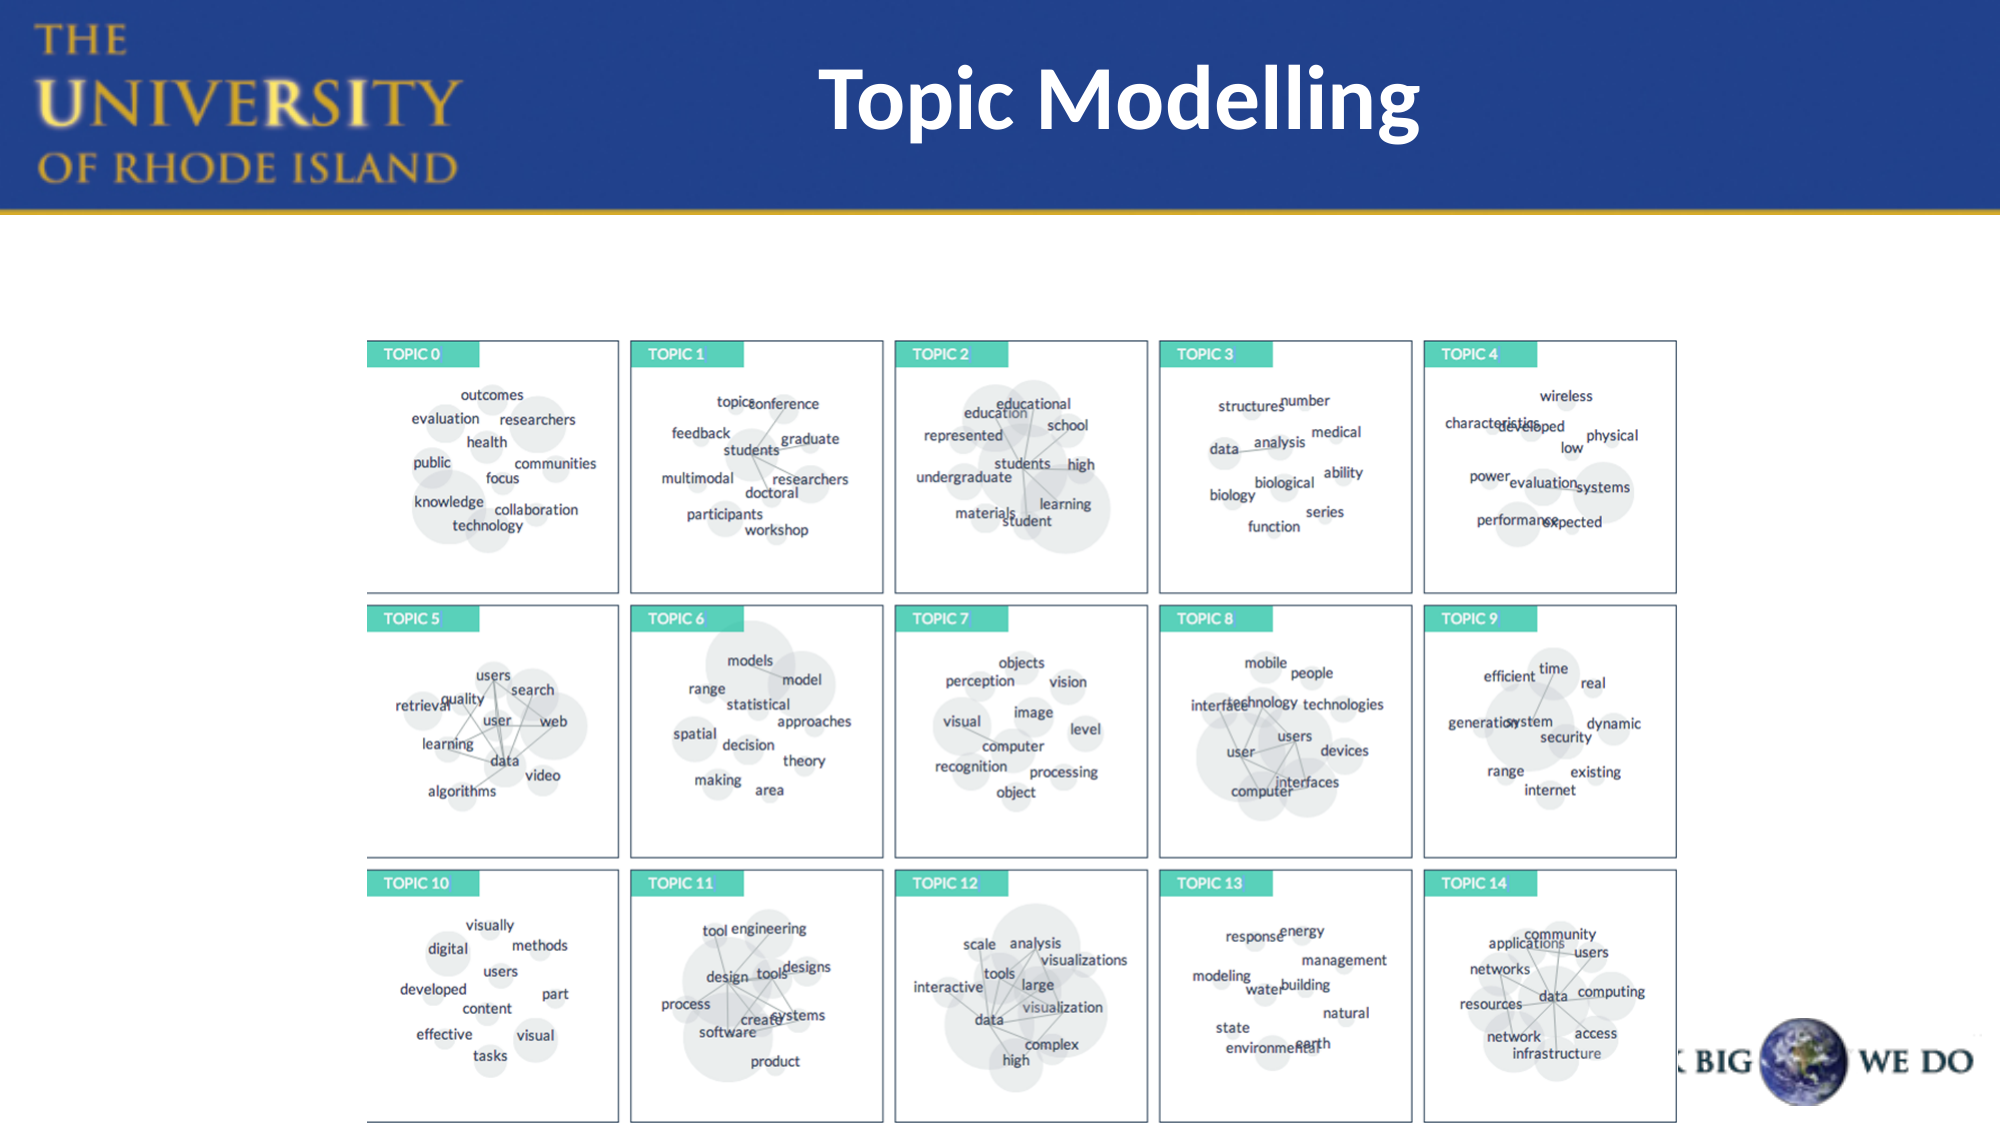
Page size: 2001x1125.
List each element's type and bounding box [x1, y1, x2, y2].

text_box [0, 0, 2000, 215]
picture [367, 337, 1982, 1125]
